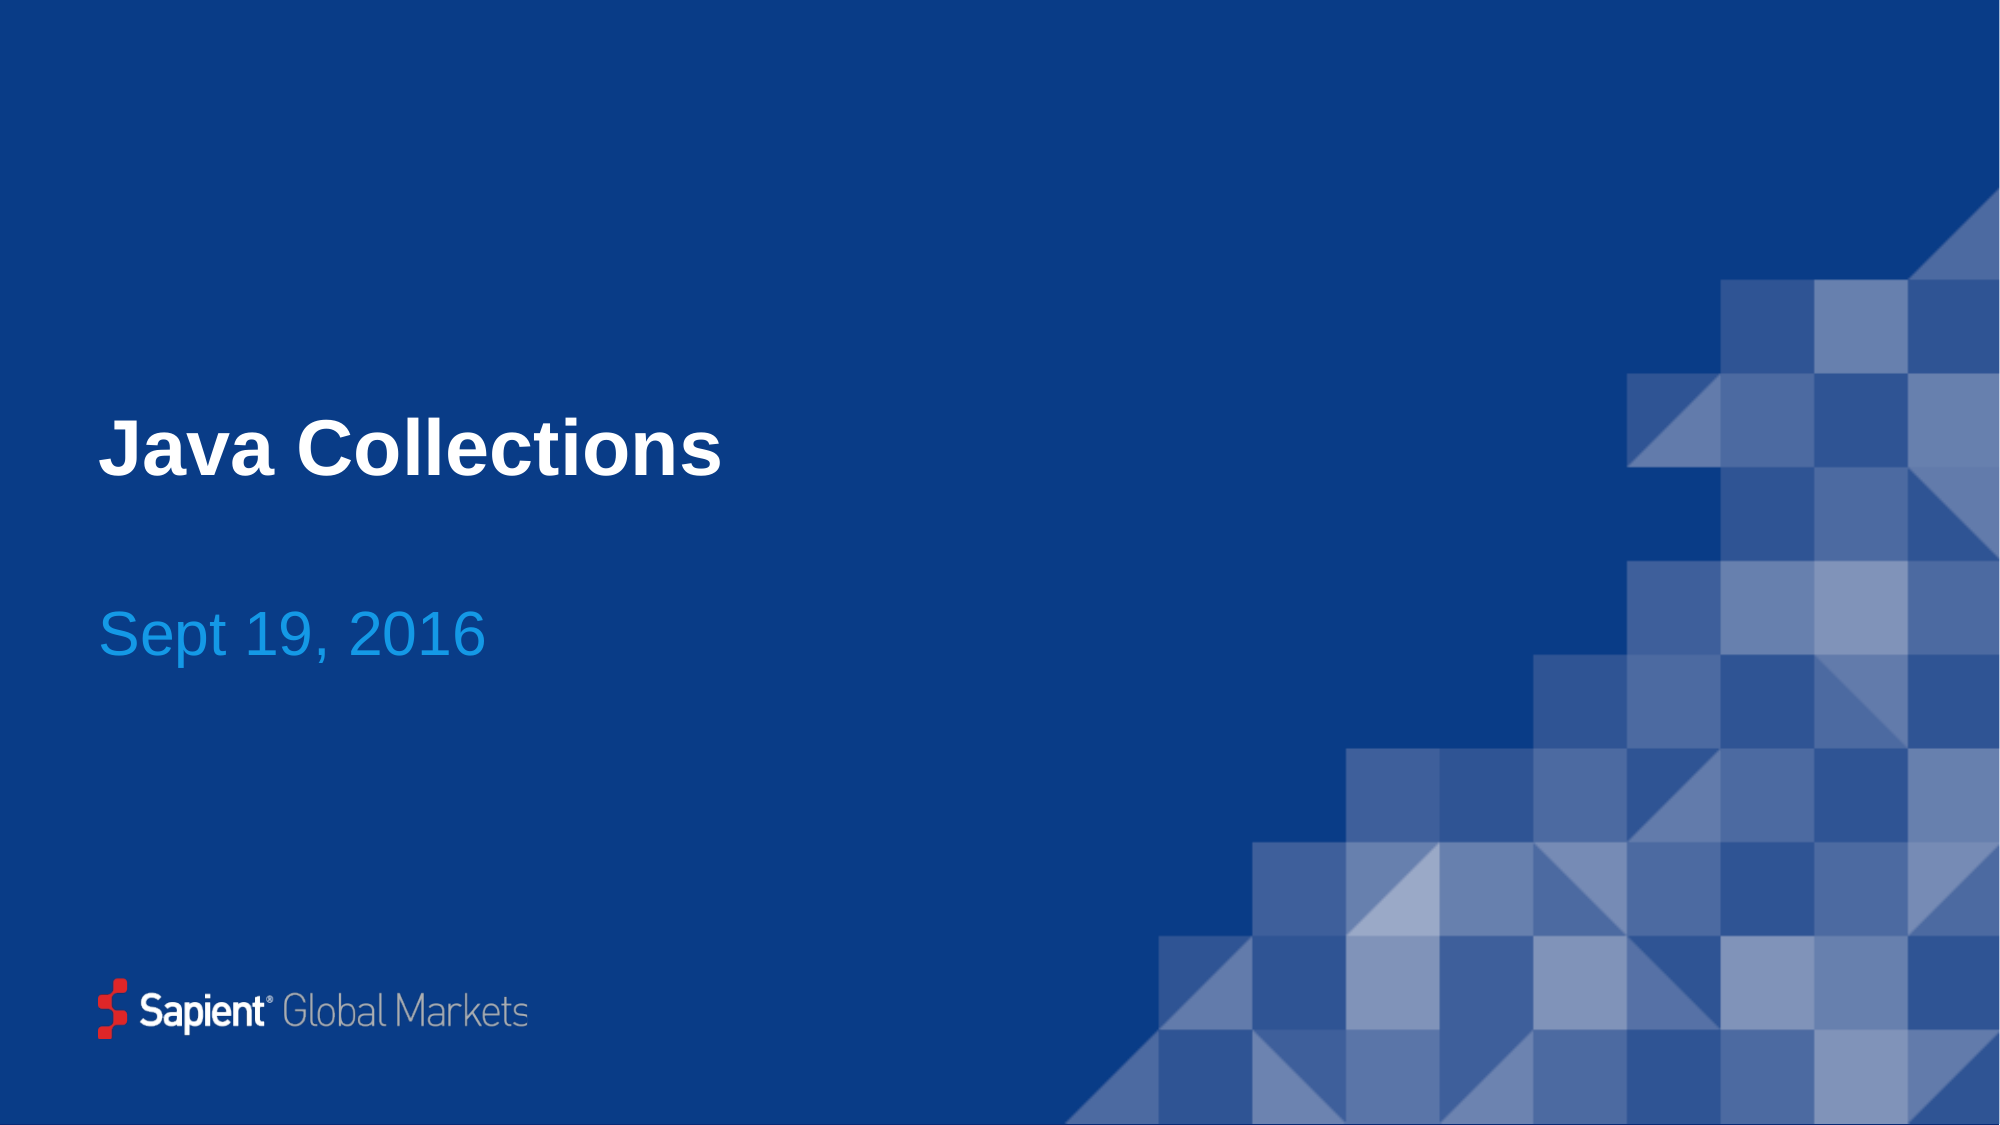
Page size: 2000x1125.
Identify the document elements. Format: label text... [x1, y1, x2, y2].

picture [0, 0, 2000, 1124]
list Sept 19, 2016 [98, 592, 999, 669]
title Java Collections [98, 407, 1544, 582]
